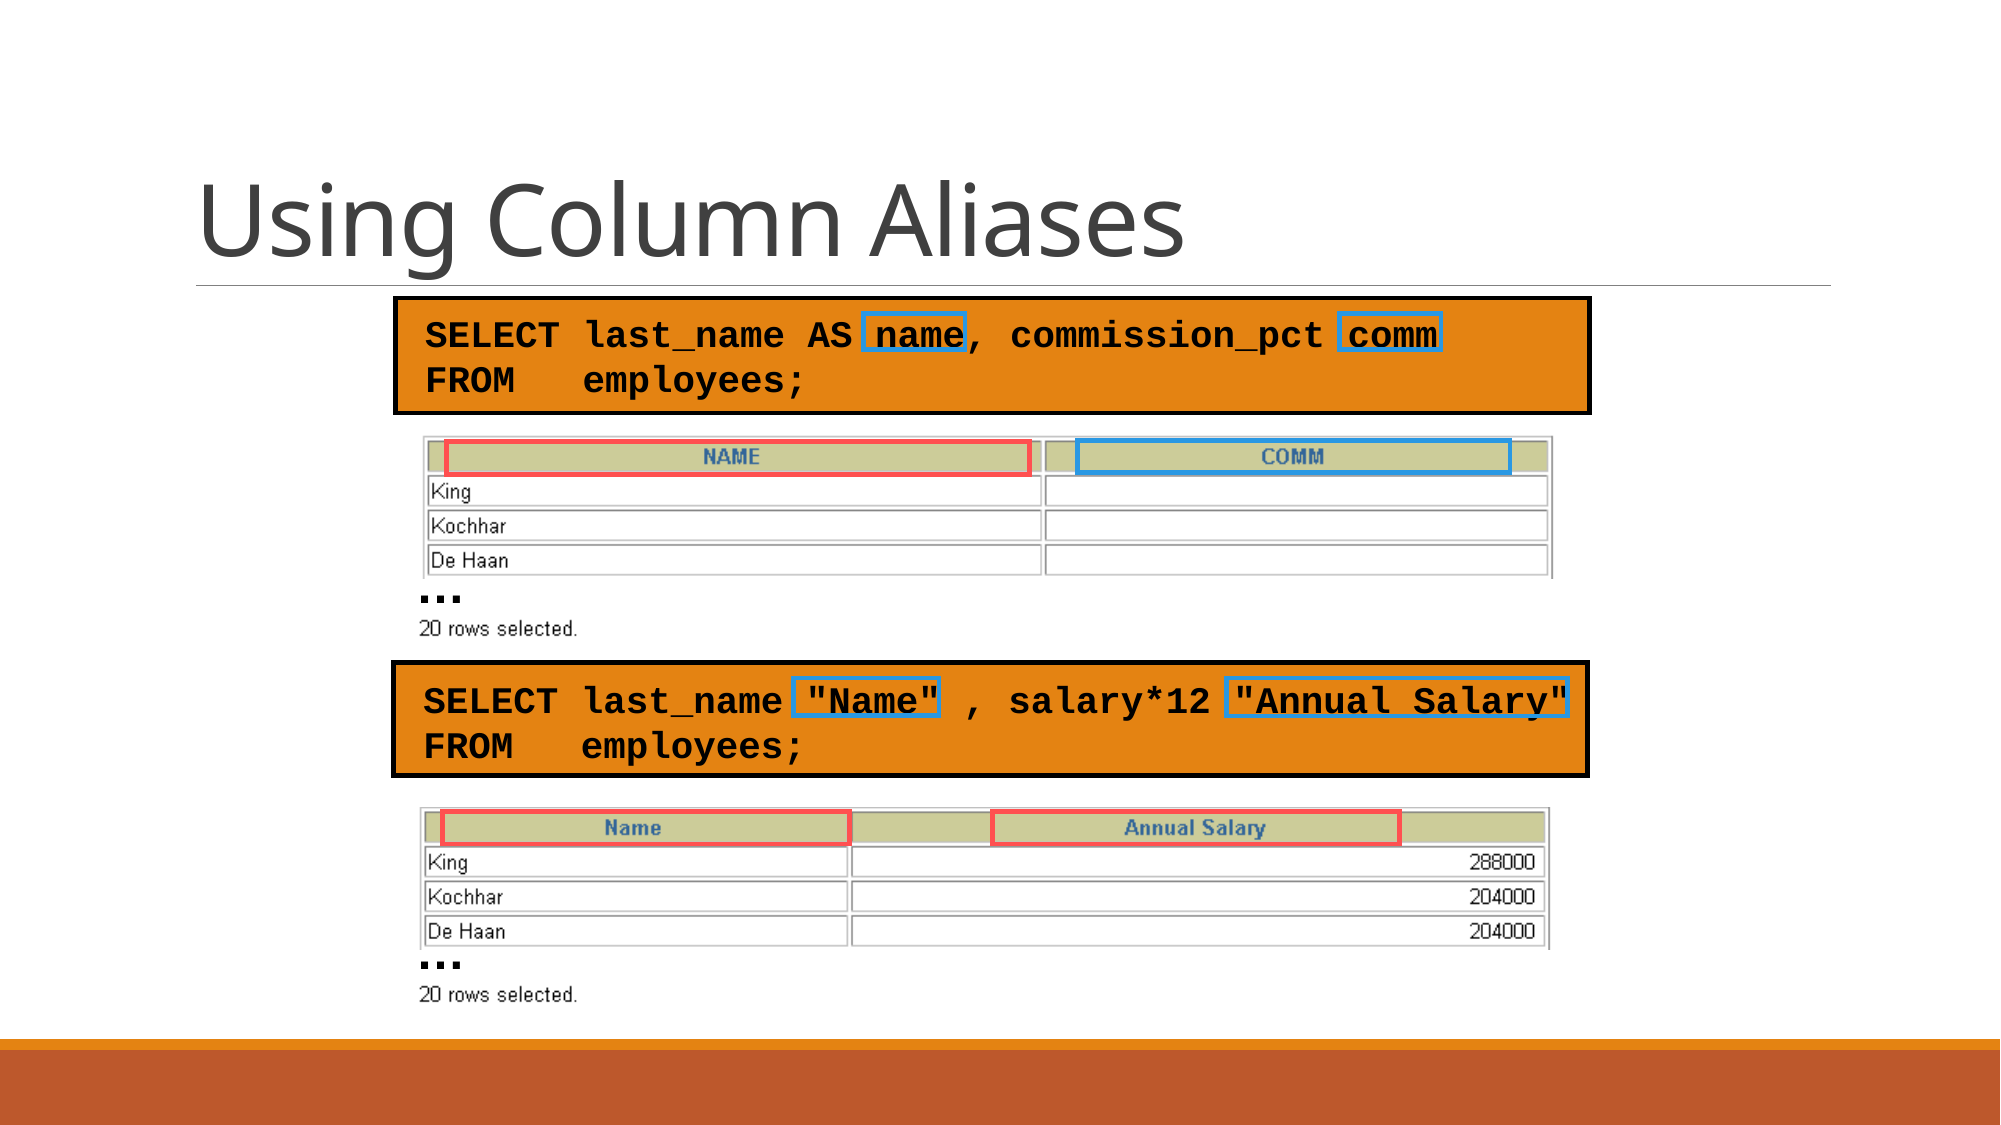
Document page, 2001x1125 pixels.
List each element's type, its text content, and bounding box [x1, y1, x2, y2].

text_box [863, 313, 966, 350]
text_box SELECT last_name "Name" , salary*12 "Annual Salary" FROM employees; [408, 675, 1465, 766]
text_box [793, 677, 940, 716]
picture [416, 806, 1559, 950]
picture [416, 613, 1563, 645]
text_box … [413, 582, 474, 616]
text_box SELECT last_name AS name, commission_pct comm FROM employees; [409, 295, 1248, 415]
text_box [393, 662, 1588, 776]
text_box … [413, 952, 474, 982]
picture [416, 433, 1562, 580]
text_box [395, 297, 409, 413]
text_box [1339, 313, 1442, 350]
text_box [1248, 297, 1590, 413]
picture [416, 979, 1563, 1011]
title Using Column Aliases [180, 47, 1830, 285]
text_box [1226, 678, 1568, 717]
